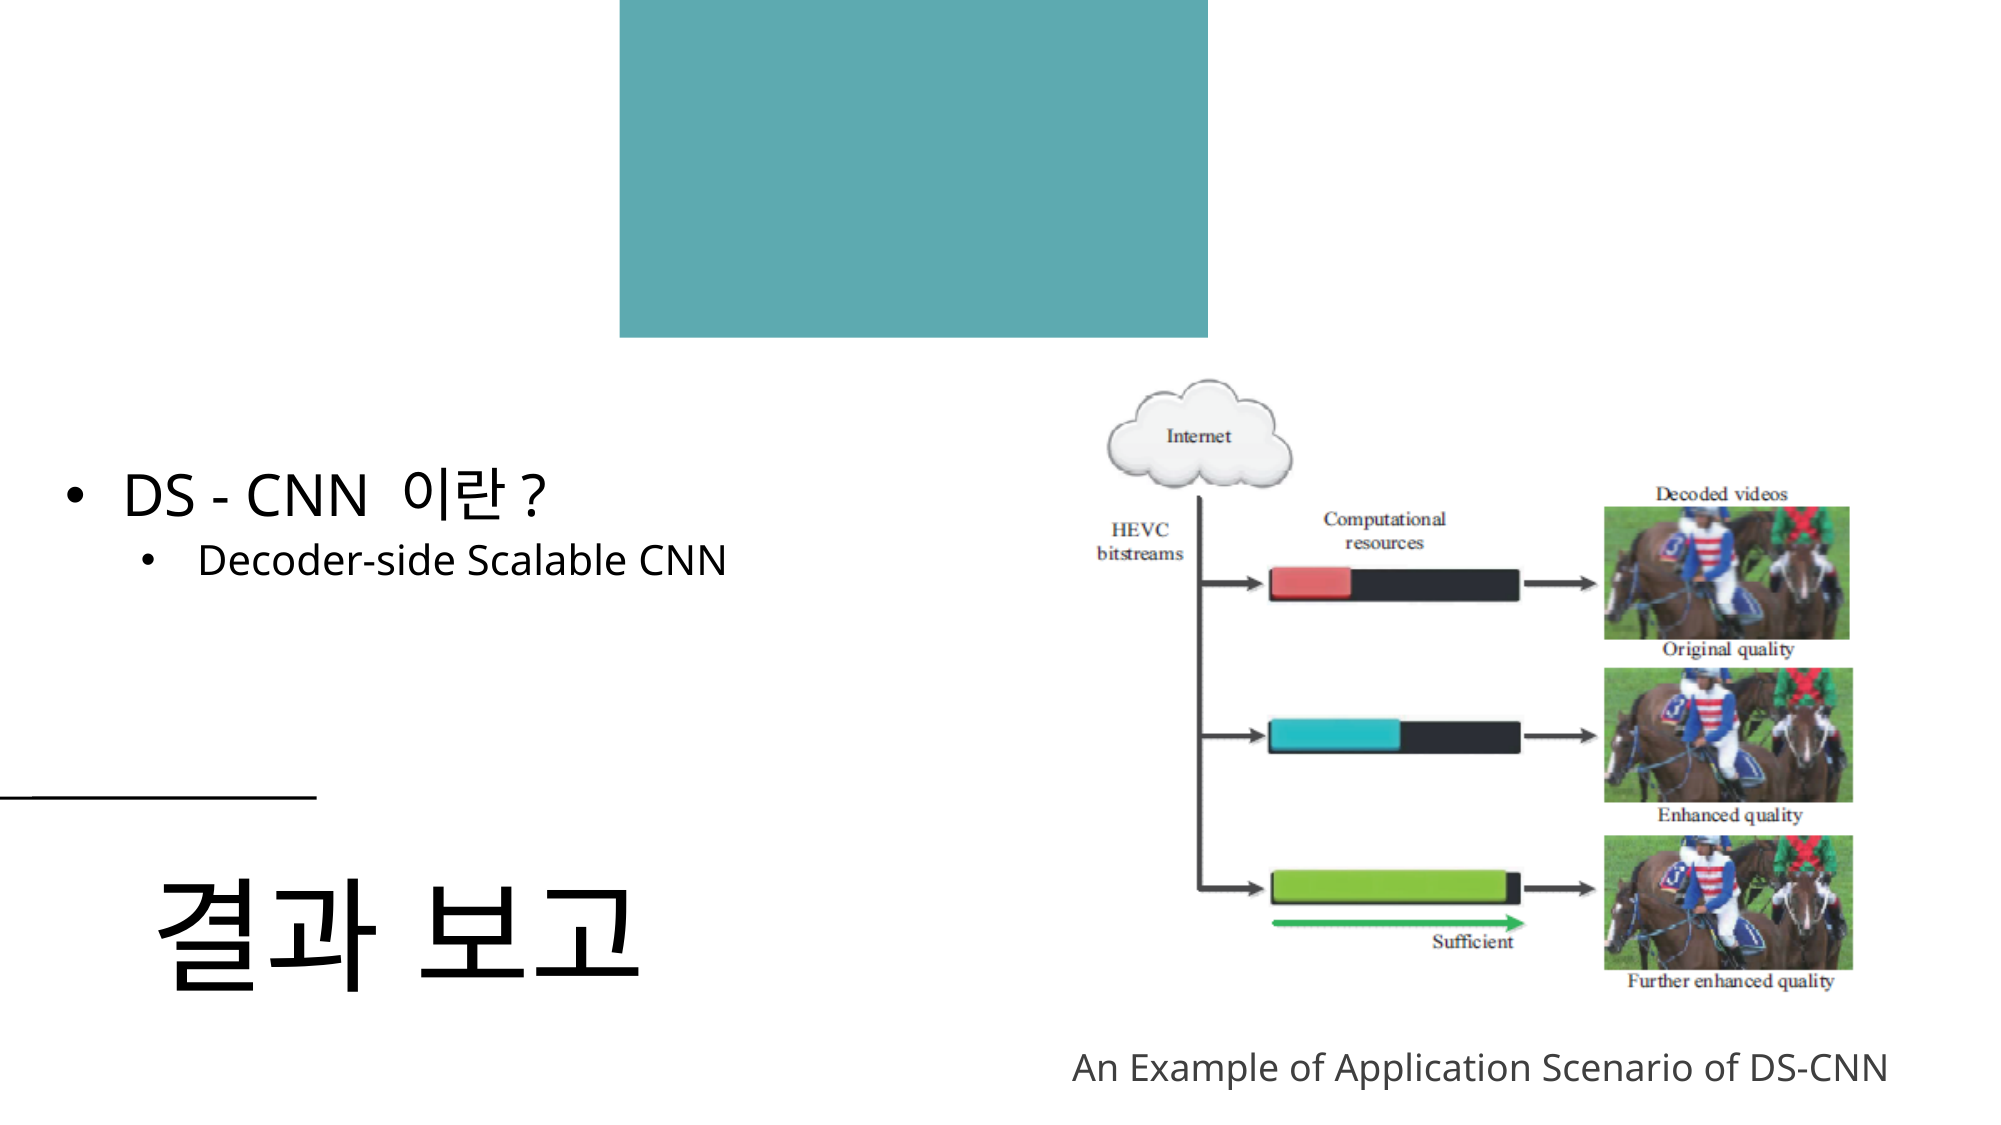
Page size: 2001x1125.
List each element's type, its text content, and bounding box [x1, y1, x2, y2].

title 결과 보고 [135, 798, 707, 1067]
list DS - CNN 이란? Decoder-side Scalable CNN [50, 355, 1047, 770]
picture [1047, 355, 1865, 1000]
text_box An Example of Application Scenario of DS-CNN [1057, 1036, 1924, 1096]
